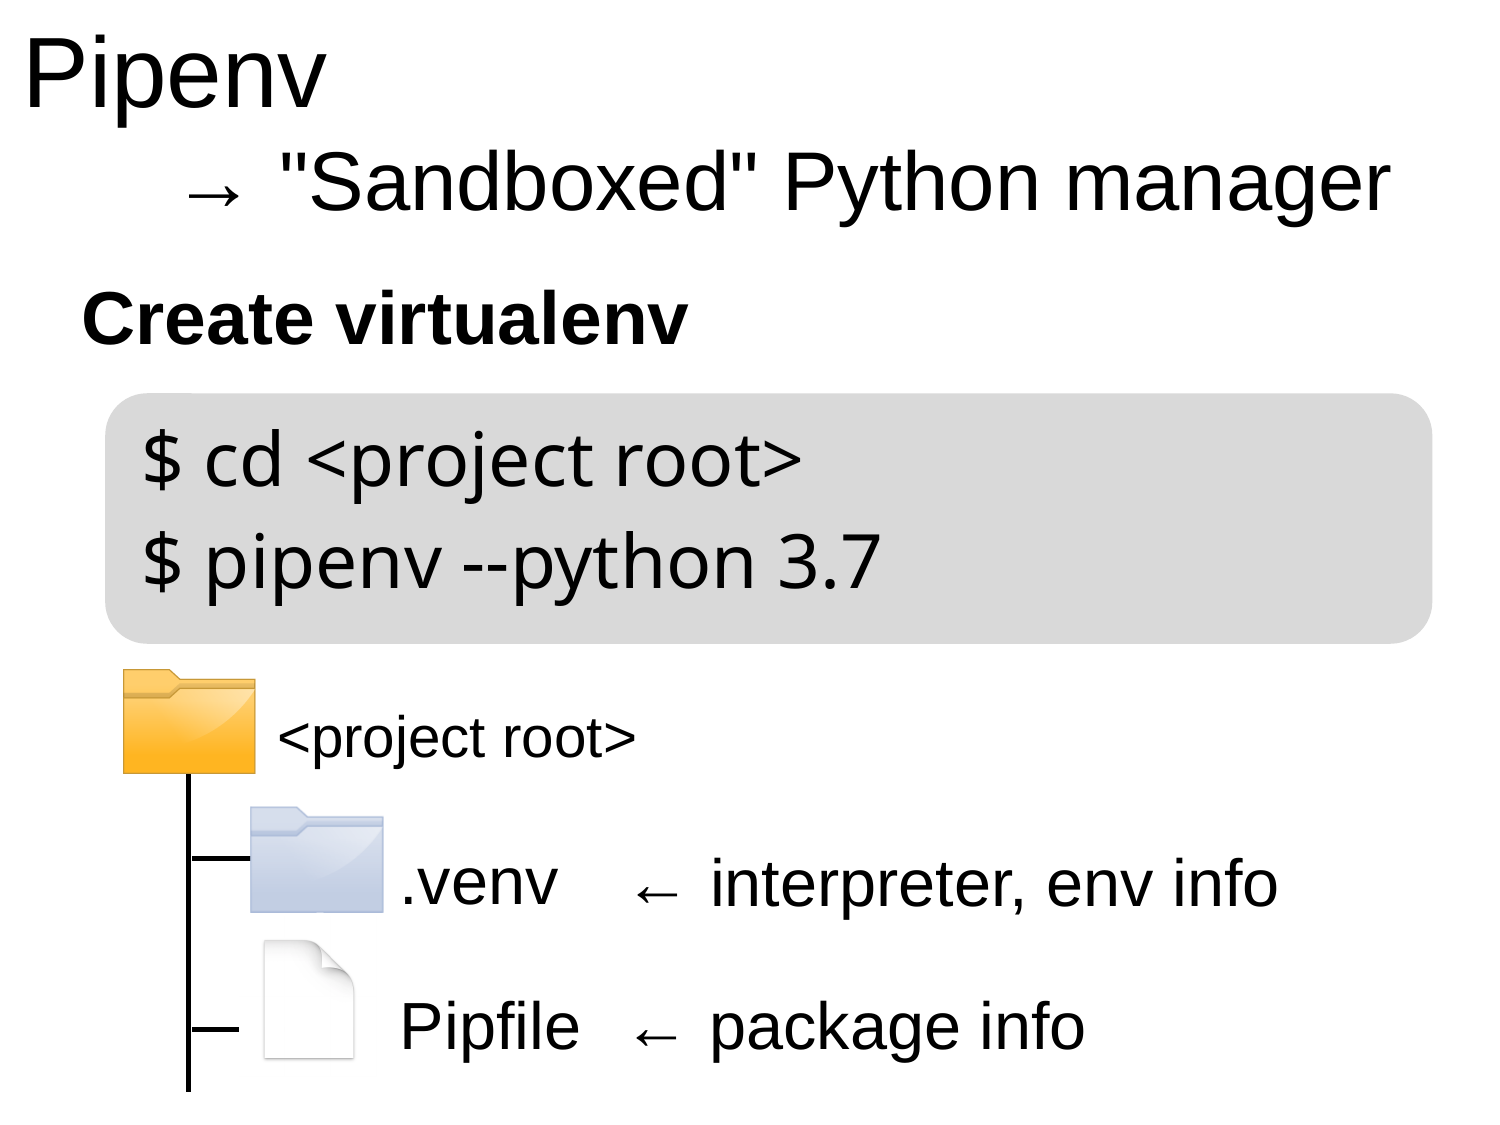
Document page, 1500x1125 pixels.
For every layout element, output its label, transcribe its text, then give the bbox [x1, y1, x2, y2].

picture [93, 623, 413, 1077]
text_box Pipfile [385, 975, 597, 1071]
text_box .venv [413, 830, 575, 925]
text_box <project root> [285, 691, 653, 777]
text_box ← interpreter, env info [610, 832, 1296, 928]
text_box ← package info [609, 975, 1102, 1071]
text_box [104, 392, 1434, 645]
text_box $ cd <project root> $ pipenv --python 3.7 [126, 403, 899, 611]
text_box Create virtualenv [66, 262, 705, 367]
text_box Pipenv → "Sandboxed" Python manager [7, 0, 1409, 235]
